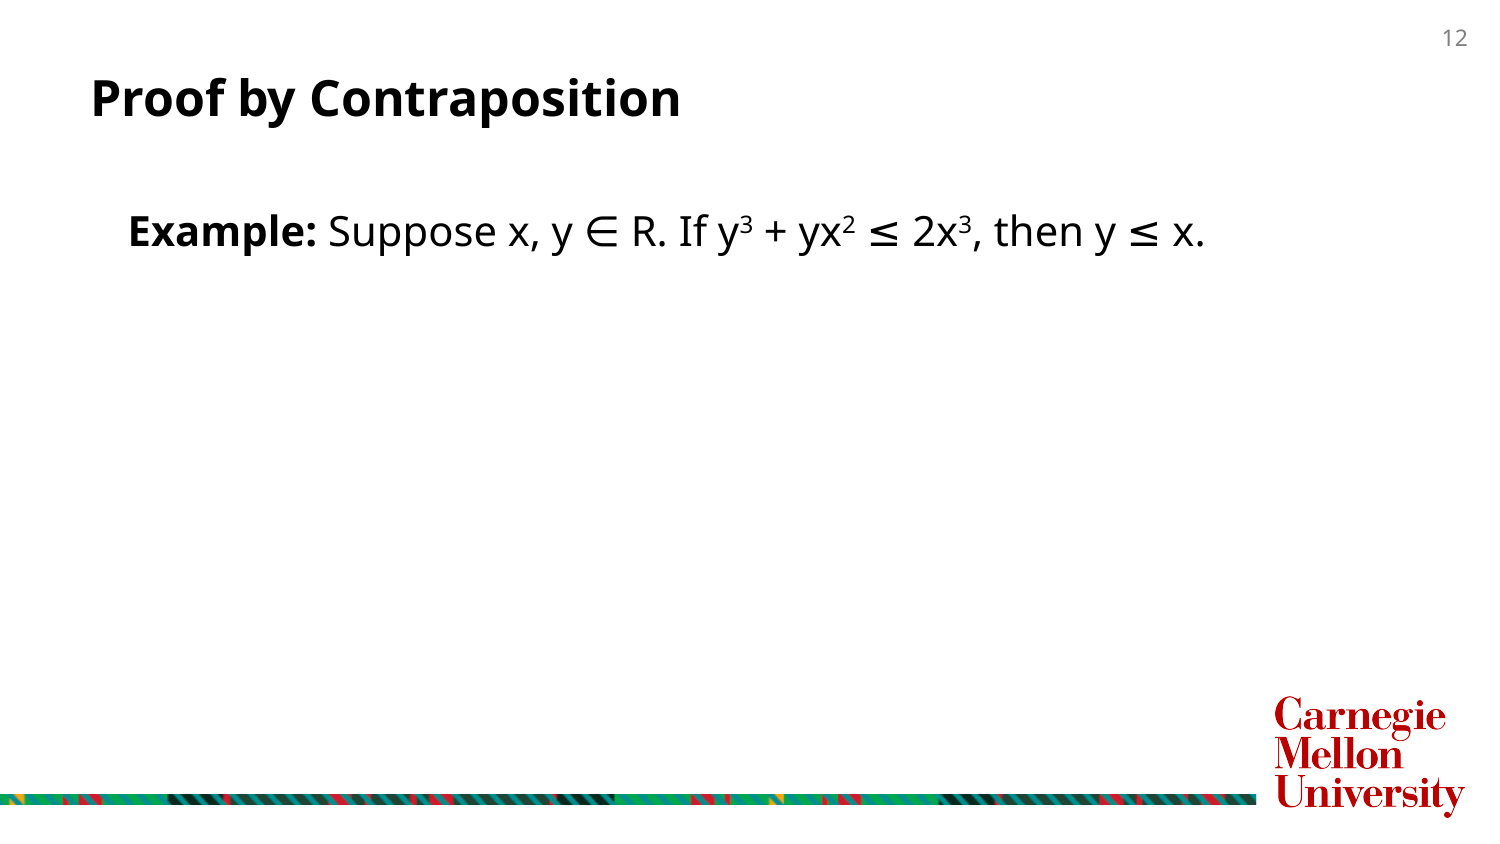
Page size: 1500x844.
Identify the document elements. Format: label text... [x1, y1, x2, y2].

picture [0, 794, 1257, 805]
list Example: Suppose x, y ∈ R. If y3 + yx2 ≤ 2x3, then y ≤ x. [75, 196, 1425, 760]
picture [1275, 696, 1465, 818]
title Proof by Contraposition [75, 59, 1425, 160]
